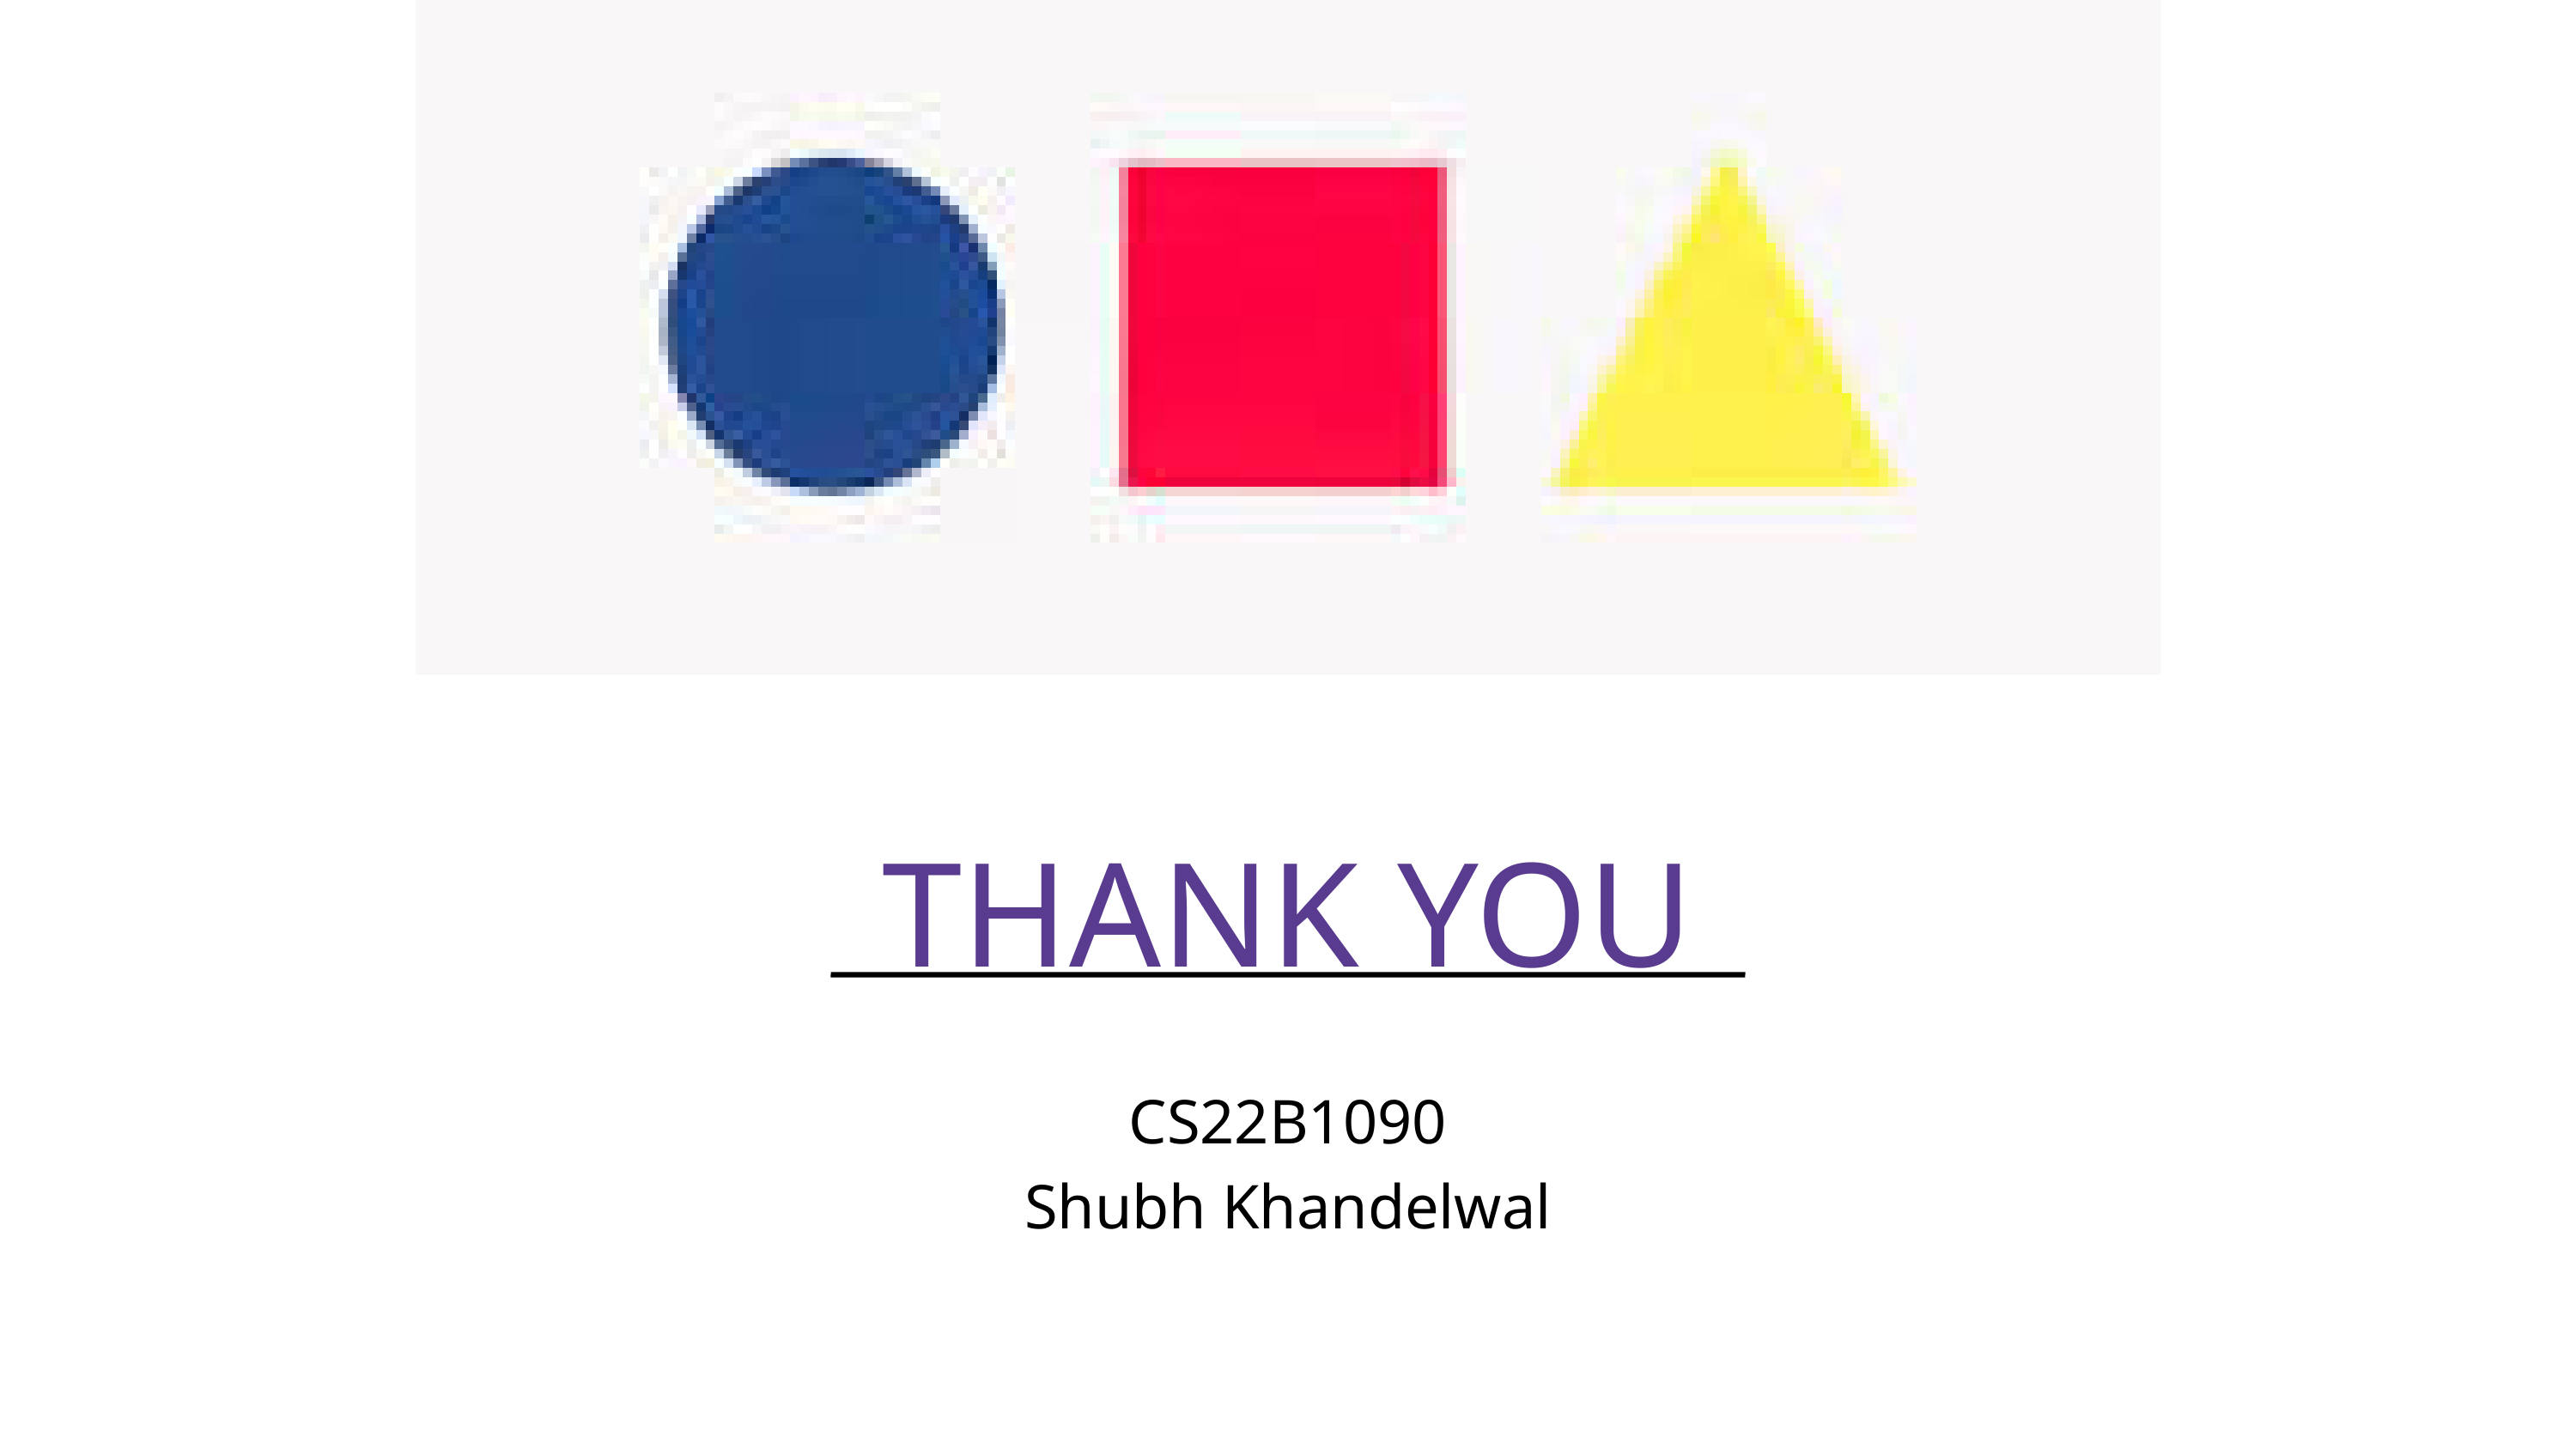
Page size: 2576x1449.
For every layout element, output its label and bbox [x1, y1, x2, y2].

text_box [415, 0, 2161, 675]
text_box [0, 724, 2576, 1449]
